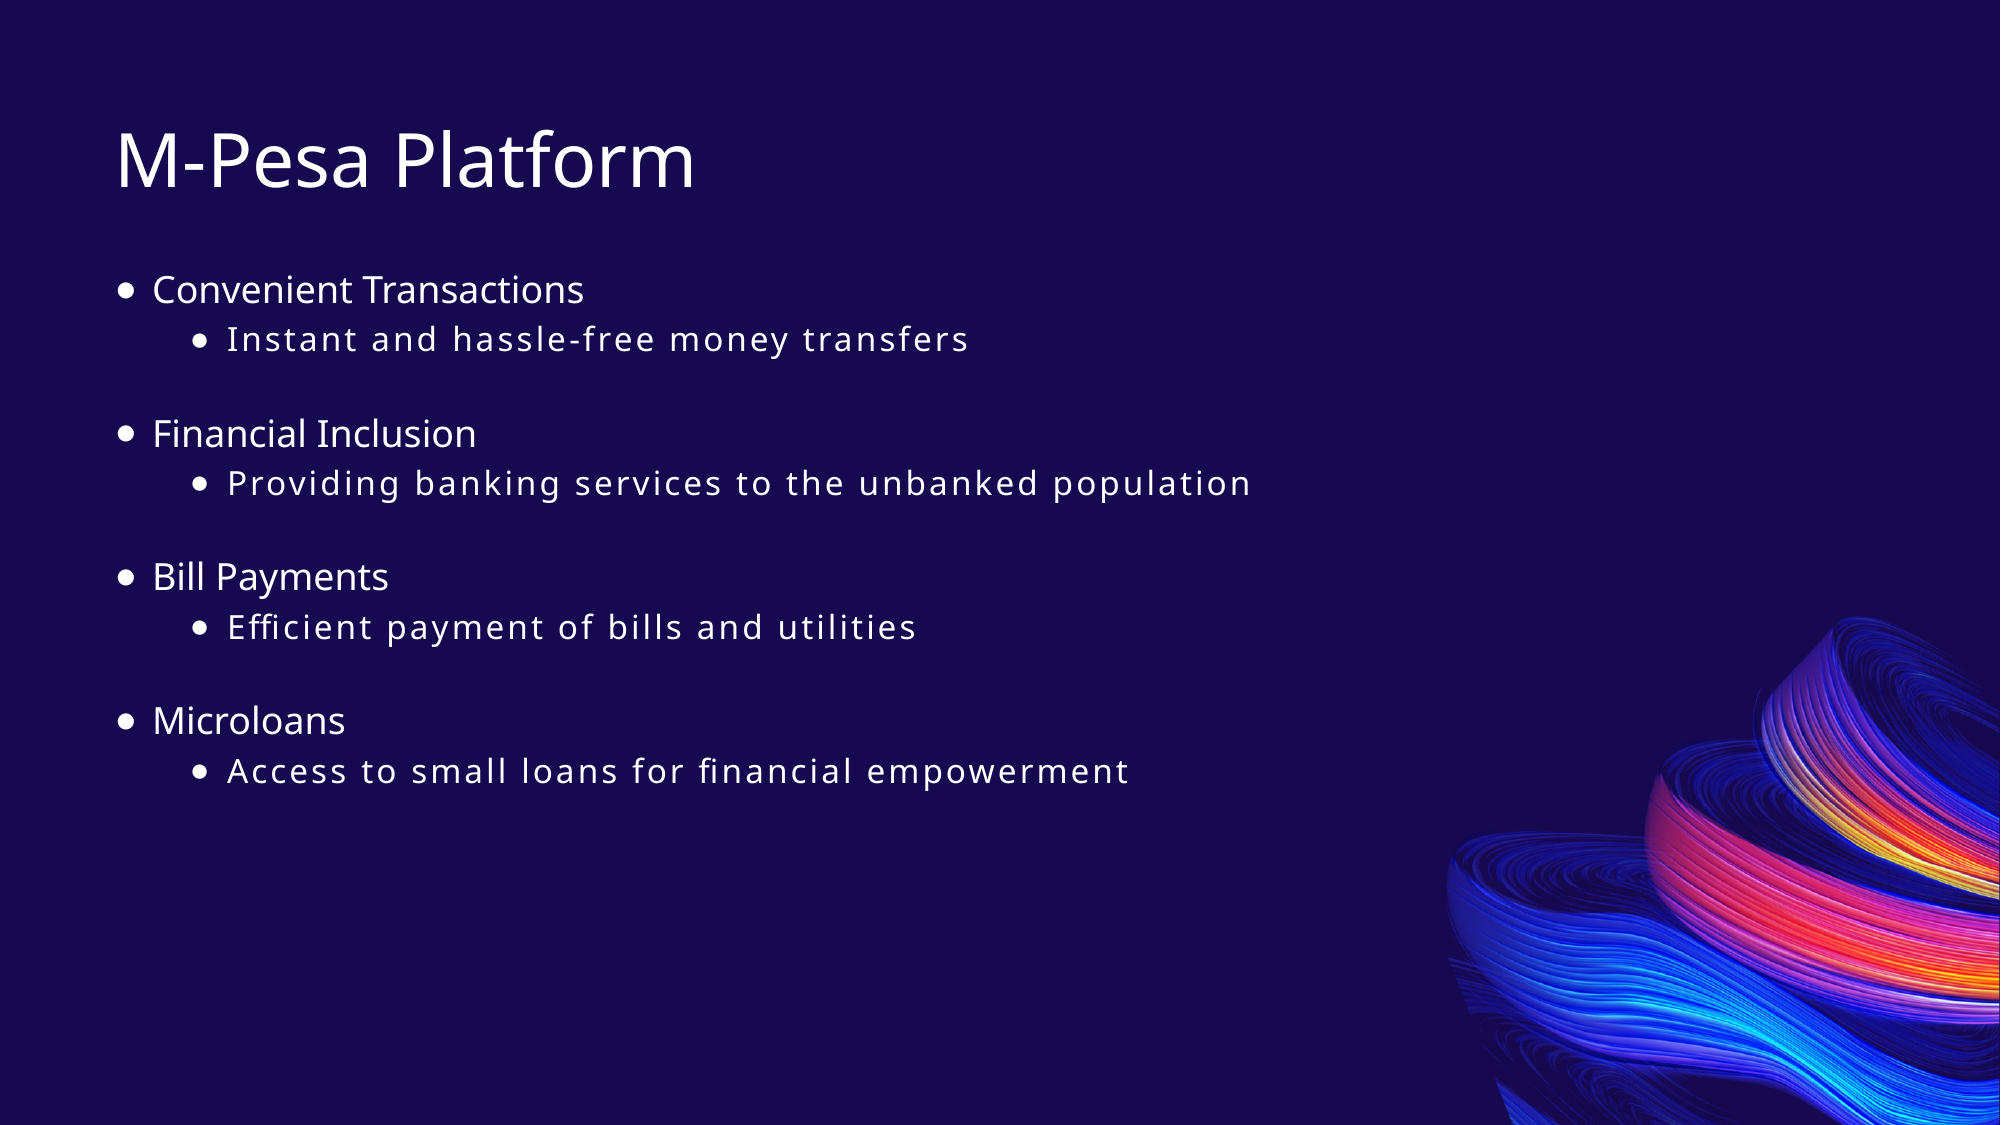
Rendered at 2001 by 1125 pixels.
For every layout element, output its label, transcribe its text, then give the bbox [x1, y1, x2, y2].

picture [1474, 562, 2000, 1125]
title M-Pesa Platform [99, 99, 1900, 216]
list Convenient Transactions Instant and hassle-free money transfers Financial Inclusion Providing banking services to the unbanked population Bill Payments Efficient payment of bills and utilities Microloans Access to small loans for financial empowerment [99, 244, 1900, 1026]
